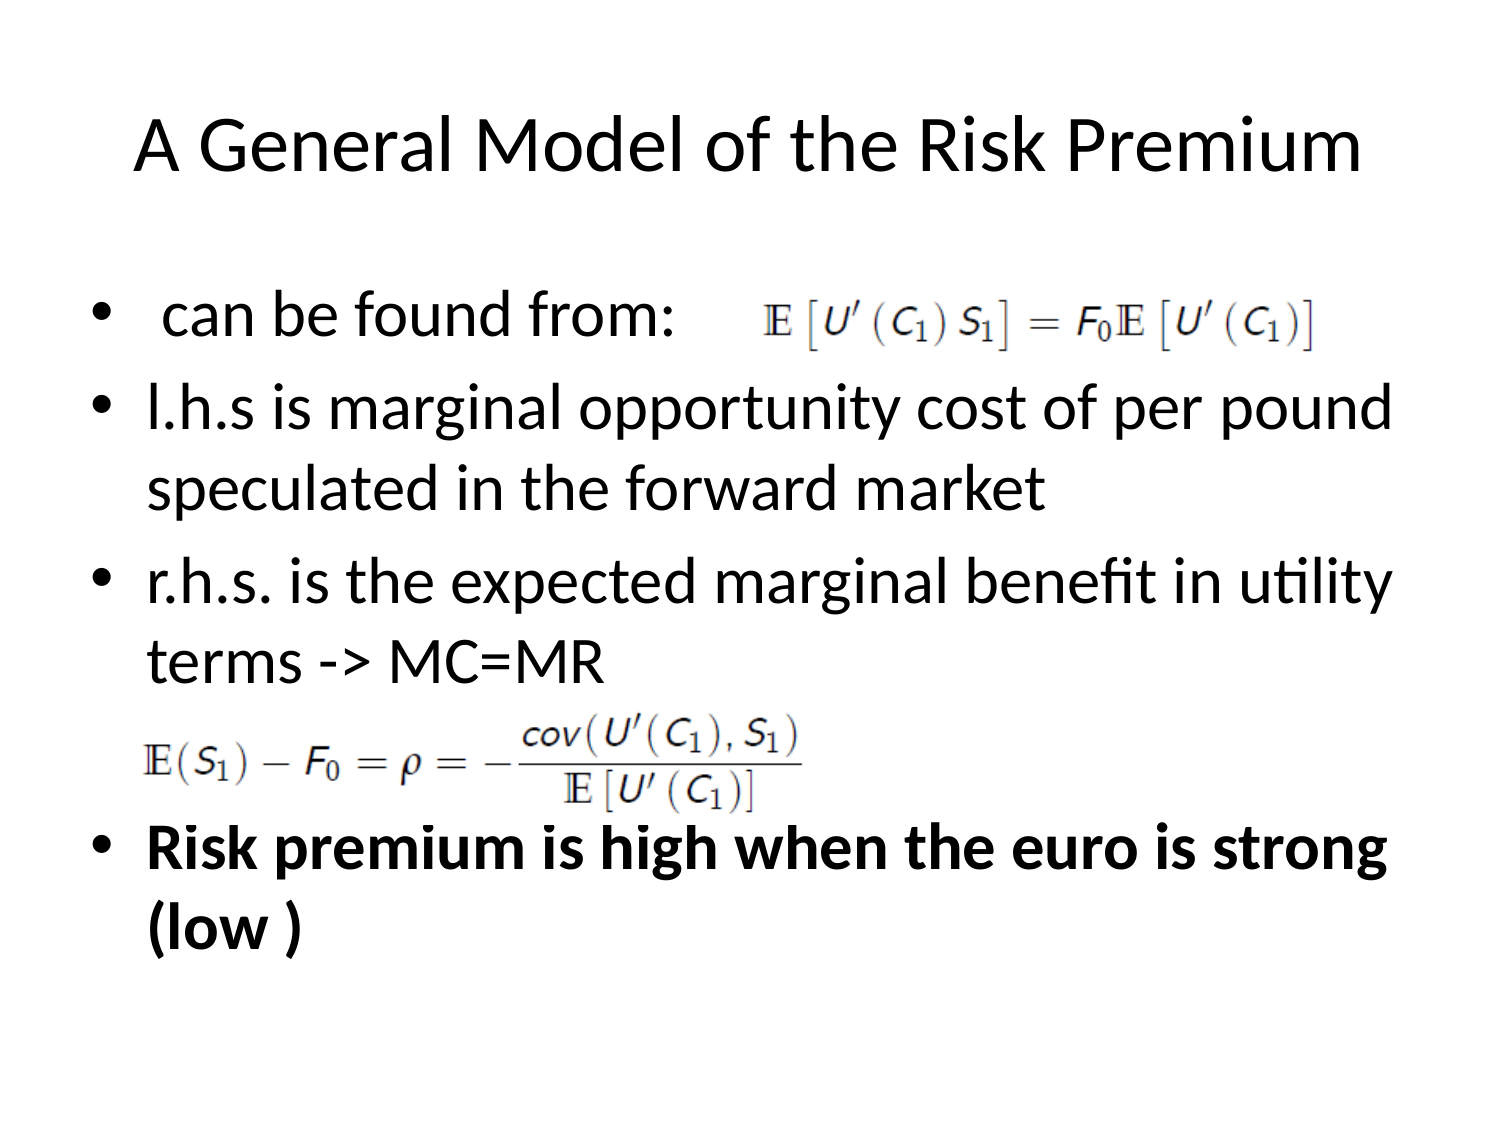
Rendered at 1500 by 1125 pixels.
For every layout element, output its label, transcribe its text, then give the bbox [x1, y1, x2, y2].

picture [750, 278, 1325, 364]
title A General Model of the Risk Premium [75, 45, 1425, 233]
picture [123, 703, 821, 825]
